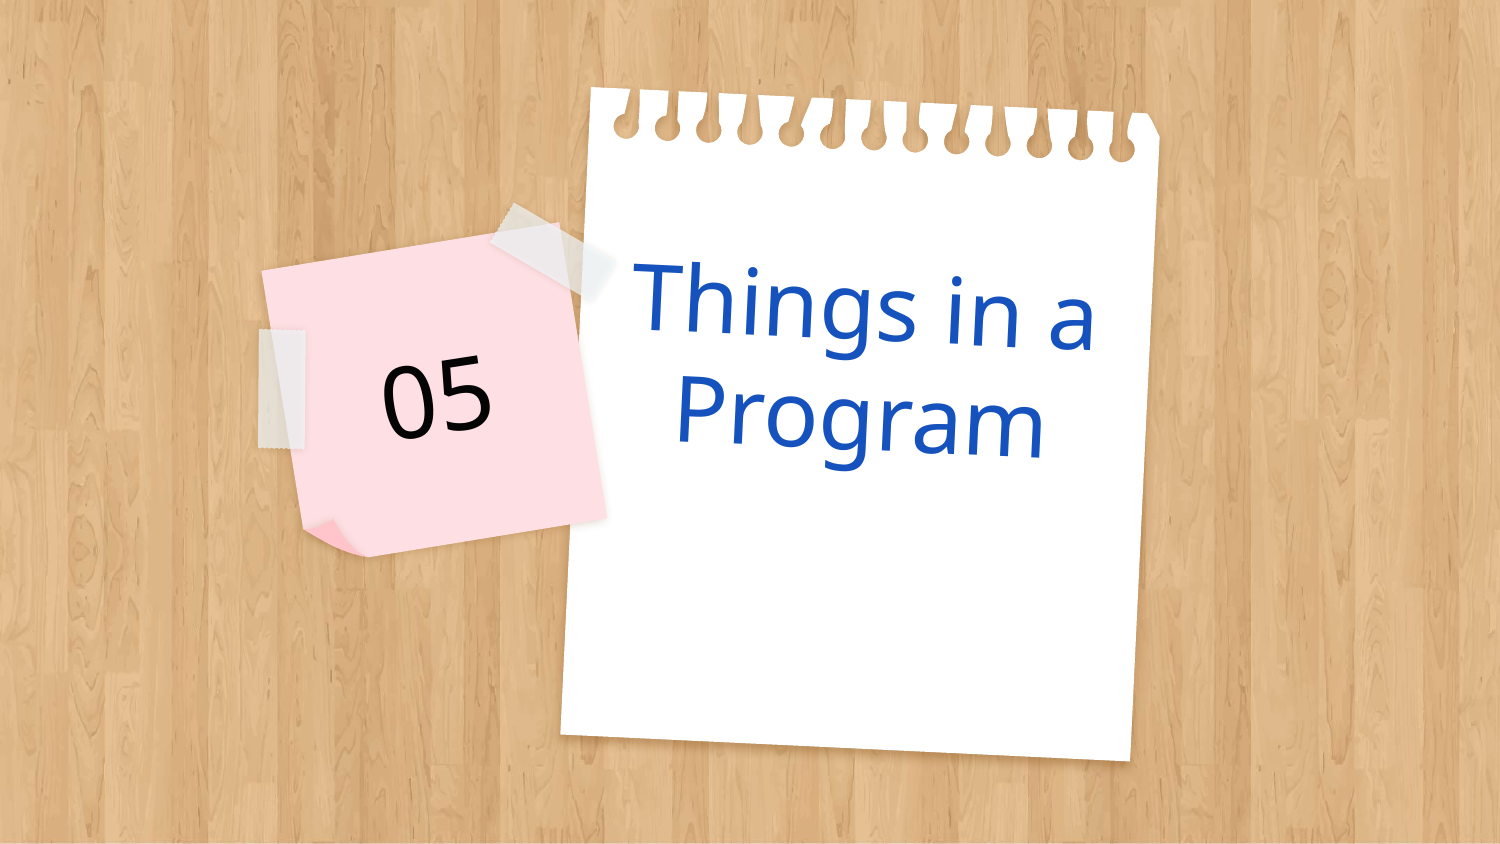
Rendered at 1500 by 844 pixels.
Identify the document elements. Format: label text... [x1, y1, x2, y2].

picture [0, 0, 1500, 844]
title Things in a Program [573, 154, 1157, 497]
title 05 [328, 304, 545, 484]
